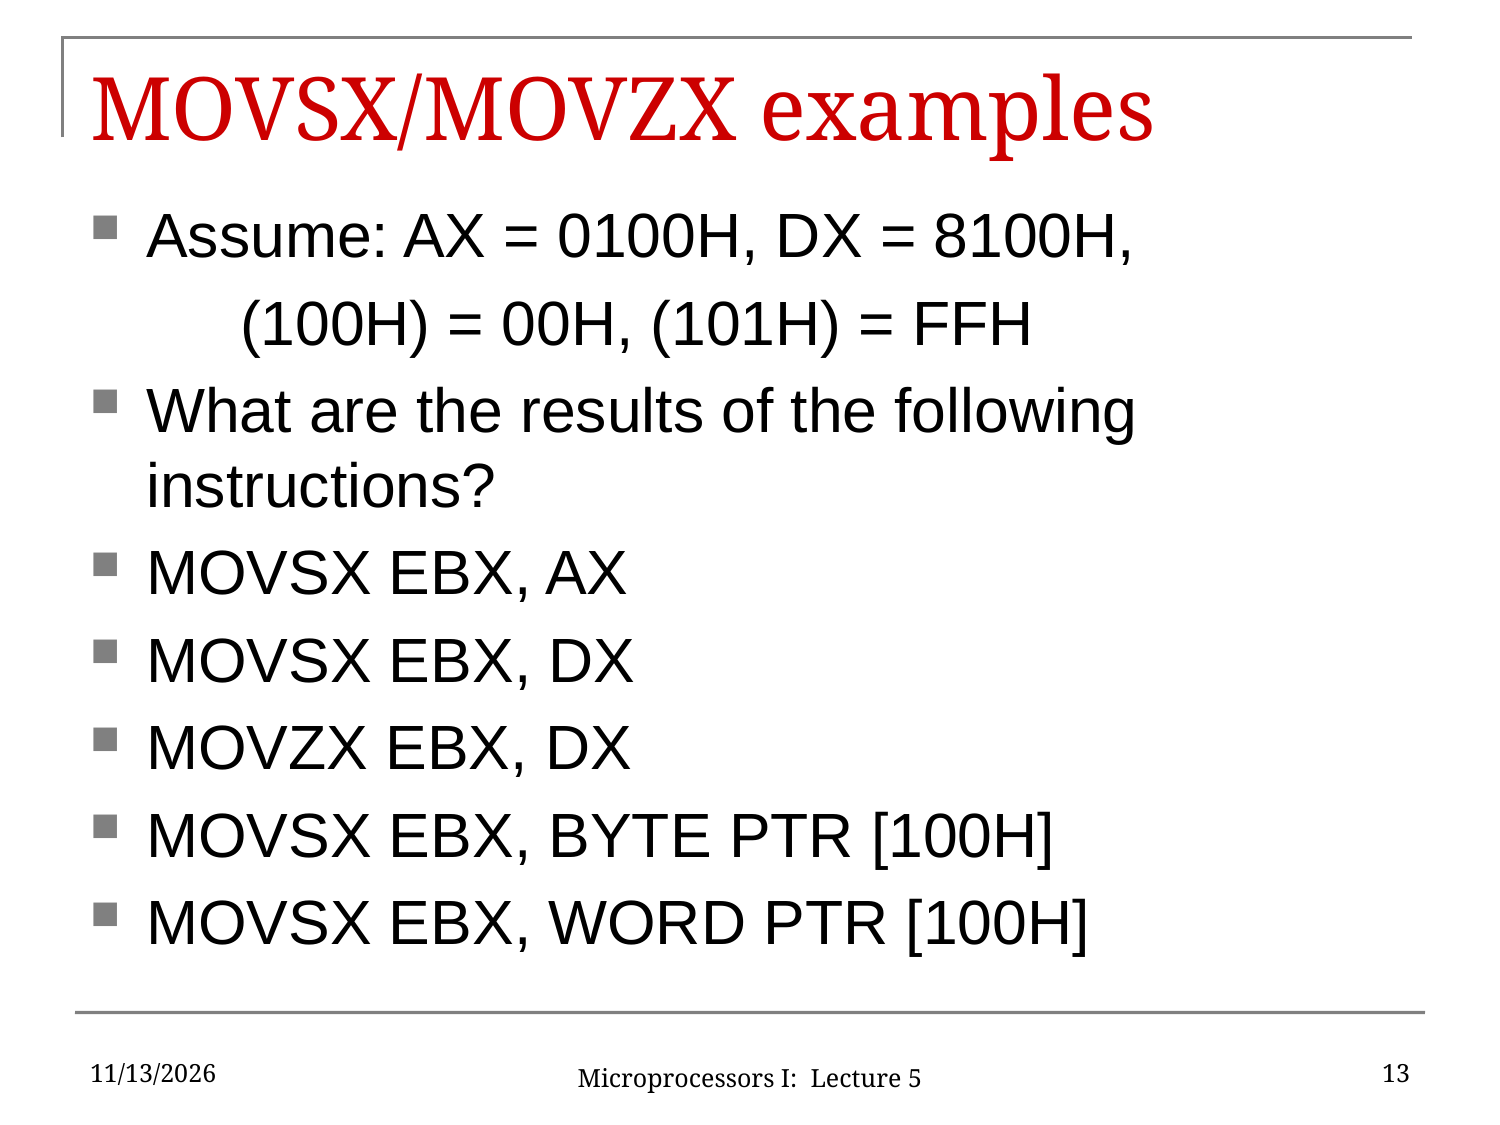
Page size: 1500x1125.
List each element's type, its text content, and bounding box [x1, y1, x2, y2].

title MOVSX/MOVZX examples [75, 45, 1425, 163]
list Assume: AX = 0100H, DX = 8100H, (100H) = 00H, (101H) = FFH What are the results of the following instructions? MOVSX EBX, AX MOVSX EBX, DX MOVZX EBX, DX MOVSX EBX, BYTE PTR [100H] MOVSX EBX, WORD PTR [100H] [75, 187, 1425, 1006]
slide_number 13 [1074, 1023, 1426, 1100]
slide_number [74, 1023, 426, 1100]
footer Microprocessors I: Lecture 5 [512, 1024, 988, 1101]
